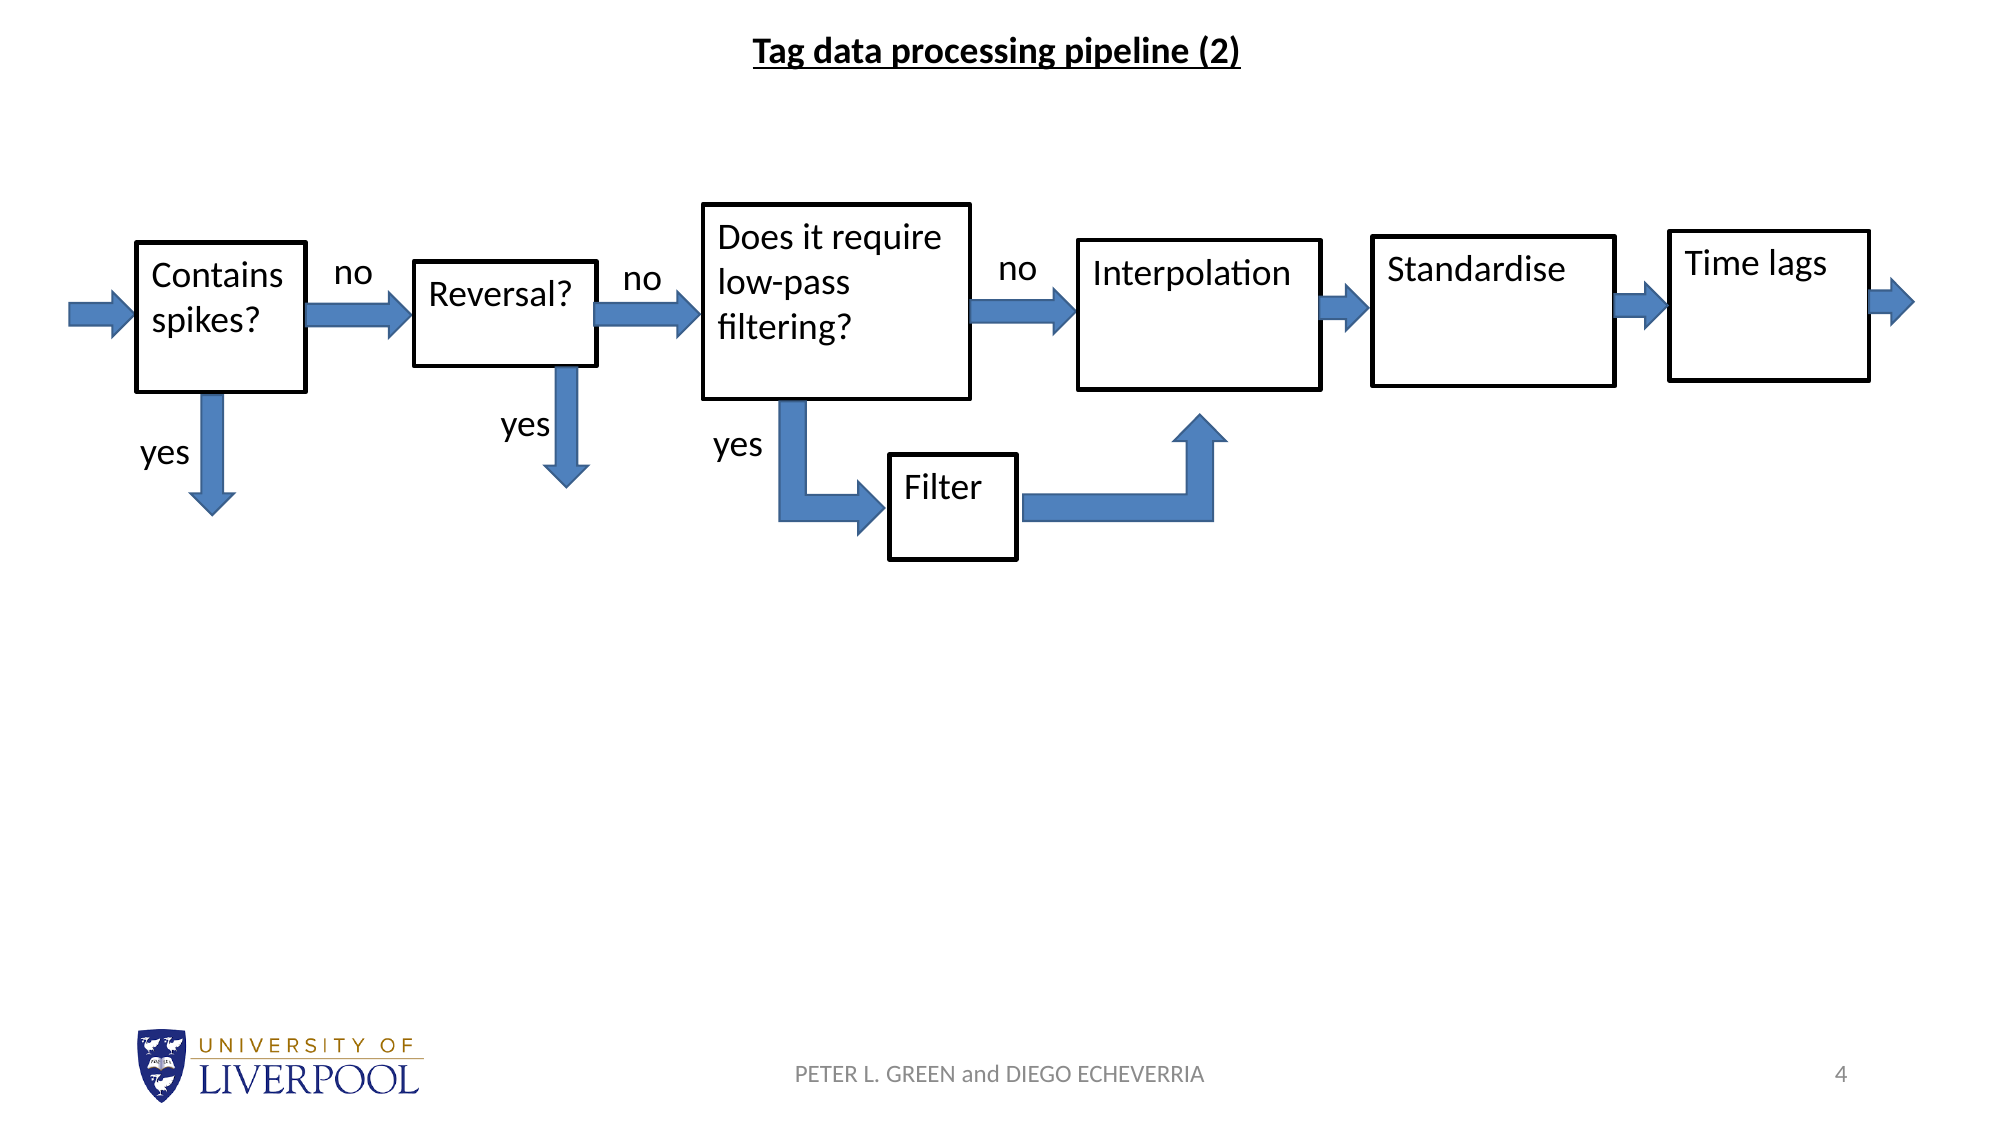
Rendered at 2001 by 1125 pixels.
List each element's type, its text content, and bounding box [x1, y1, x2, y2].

text_box Filter [889, 454, 1017, 560]
text_box Reversal? [413, 261, 597, 367]
text_box [593, 301, 702, 340]
text_box Time lags [1669, 230, 1870, 381]
text_box [1318, 282, 1370, 333]
text_box [1613, 280, 1670, 331]
picture [137, 1029, 424, 1103]
text_box [68, 289, 136, 340]
text_box yes [486, 391, 554, 452]
text_box [1022, 413, 1229, 523]
text_box [304, 300, 413, 341]
text_box no [983, 235, 1083, 296]
text_box Contains spikes? [136, 242, 306, 392]
text_box Interpolation [1077, 240, 1321, 390]
text_box [542, 366, 591, 489]
text_box no [318, 239, 419, 300]
text_box [188, 394, 237, 517]
footer PETER L. GREEN and DIEGO ECHEVERRIA [662, 1042, 1338, 1103]
text_box [778, 400, 886, 537]
text_box yes [125, 419, 200, 480]
text_box [1868, 276, 1916, 327]
text_box no [607, 245, 708, 306]
text_box [969, 296, 1077, 337]
text_box Tag data processing pipeline (2) [299, 19, 1695, 79]
slide_number 4 [1412, 1042, 1863, 1103]
text_box yes [698, 411, 780, 472]
text_box Does it require low-pass filtering? [702, 204, 970, 400]
text_box Standardise [1372, 236, 1615, 387]
